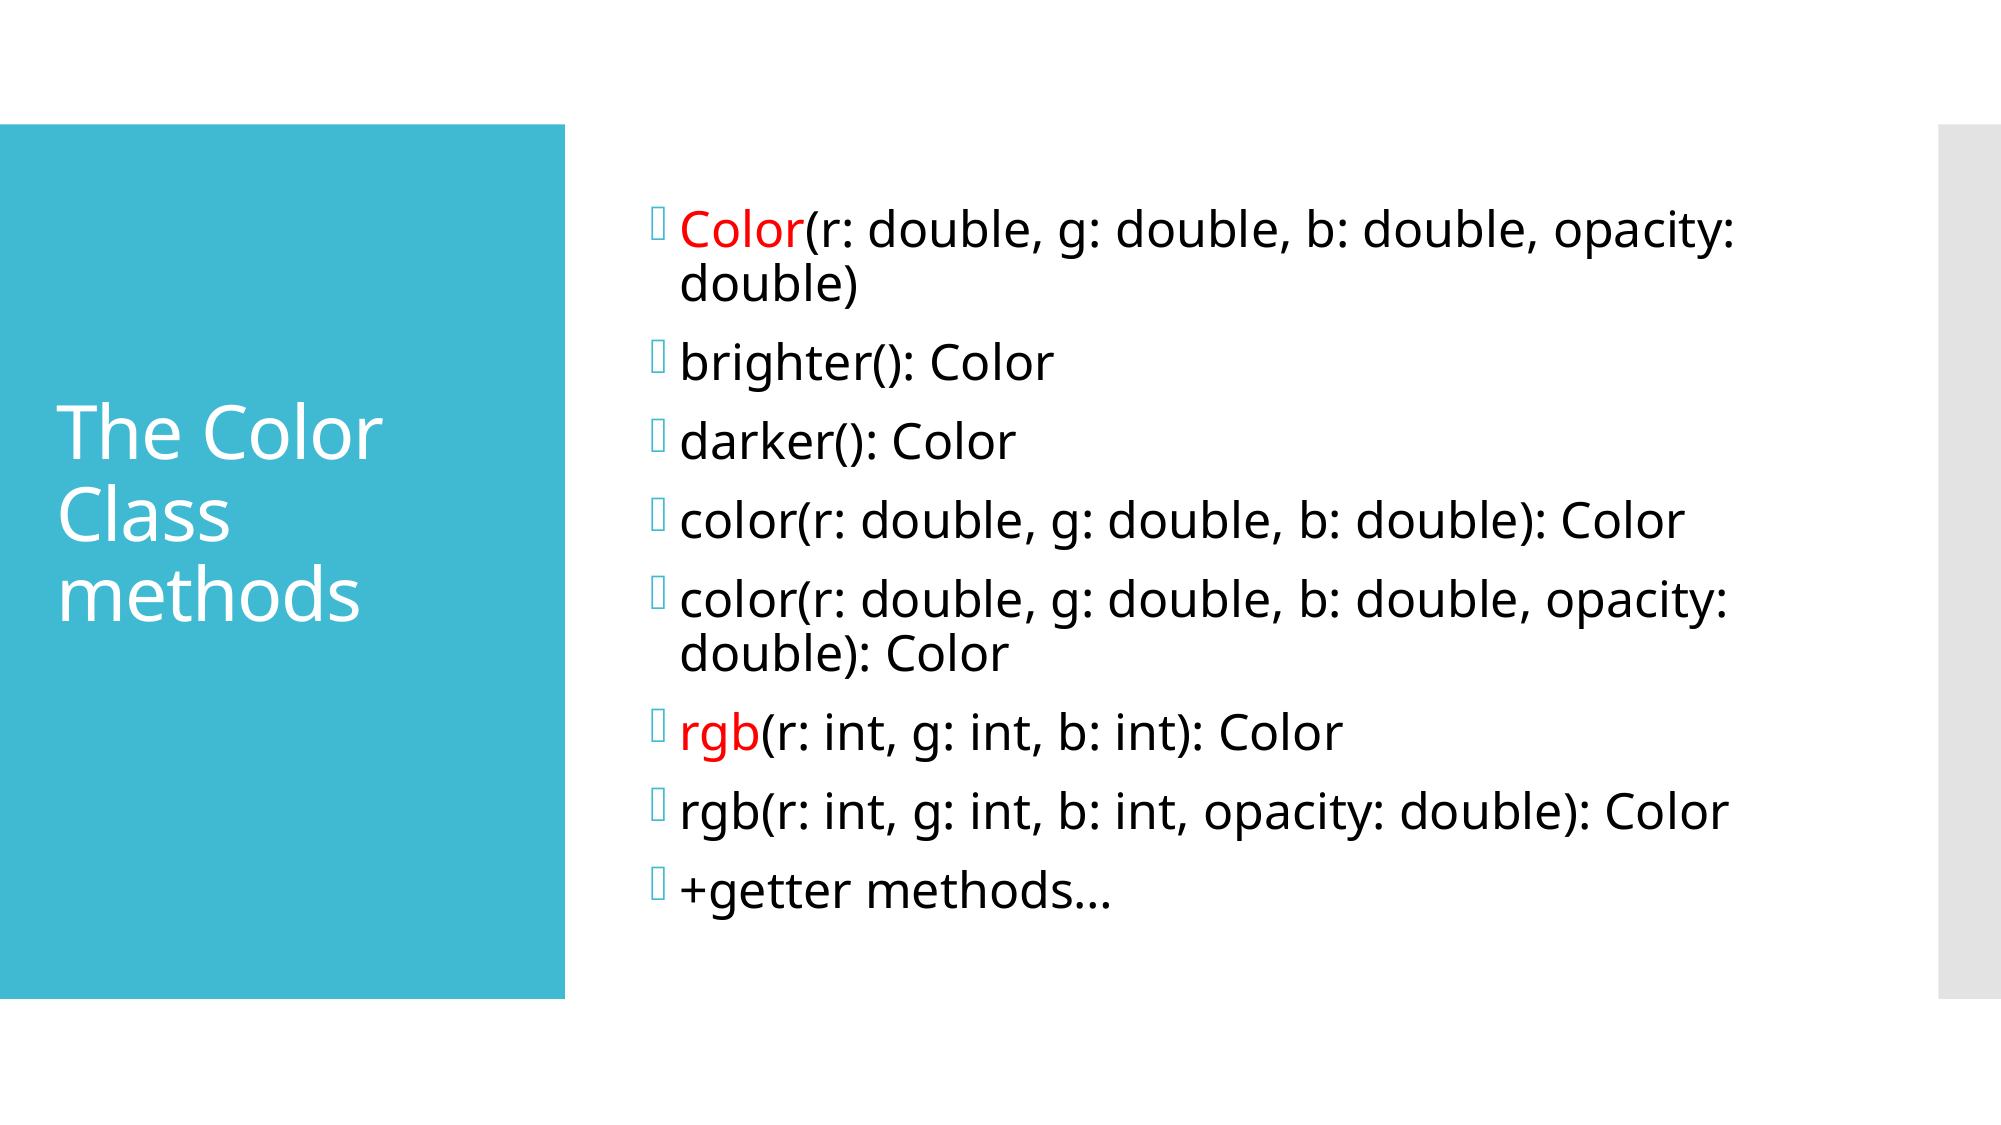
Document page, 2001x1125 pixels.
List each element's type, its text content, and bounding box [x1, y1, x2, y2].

list Color(r: double, g: double, b: double, opacity: double) brighter(): Color darker(): Color color(r: double, g: double, b: double): Color color(r: double, g: double, b: double, opacity: double): Color rgb(r: int, g: int, b: int): Color rgb(r: int, g: int, b: int, opacity: double): Color +getter methods… [634, 141, 1835, 982]
title The Color Class methods [41, 184, 525, 940]
